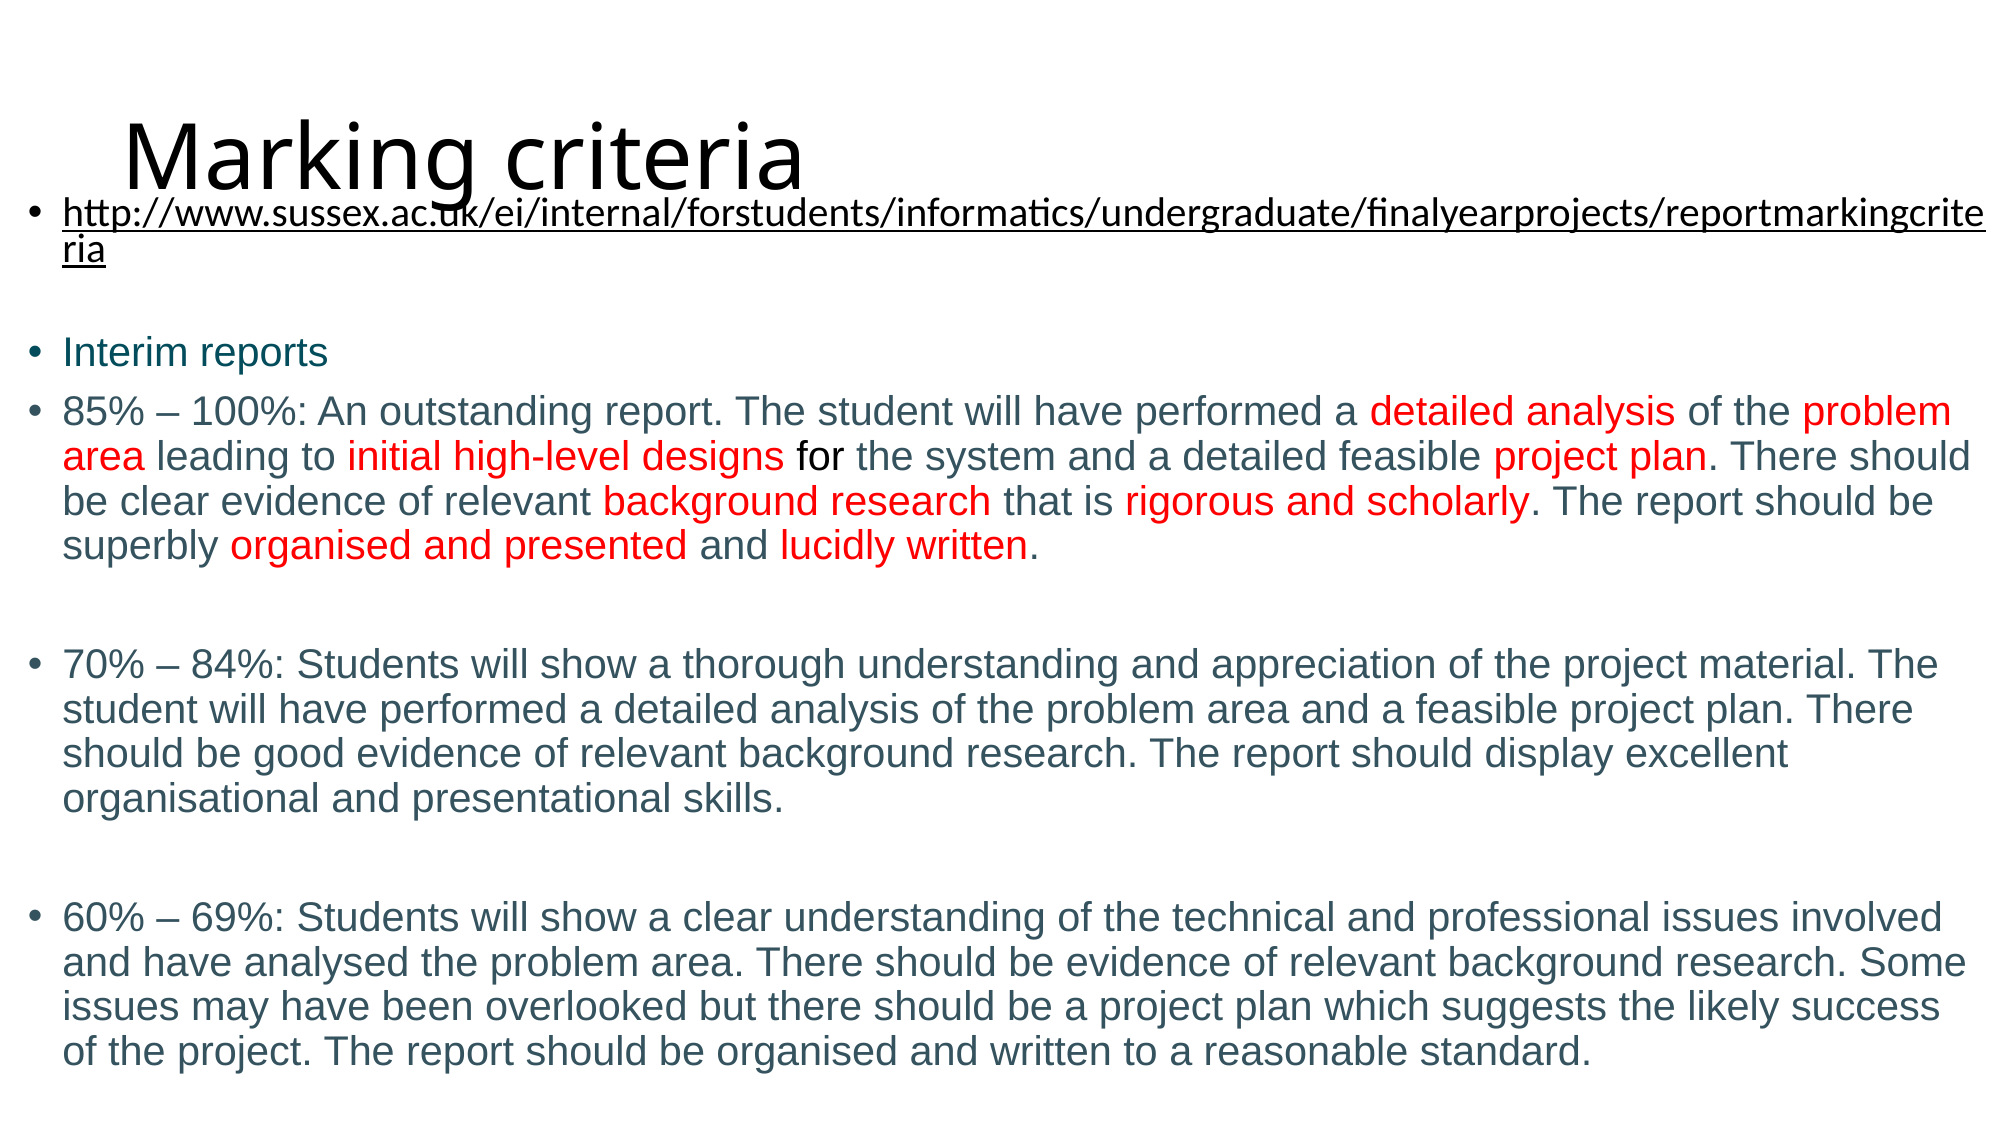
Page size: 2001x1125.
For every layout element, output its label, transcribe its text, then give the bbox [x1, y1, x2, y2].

list http://www.sussex.ac.uk/ei/internal/forstudents/informatics/undergraduate/finalyearprojects/reportmarkingcriteria Interim reports 85% – 100%: An outstanding report. The student will have performed a detailed analysis of the problem area leading to initial high-level designs for the system and a detailed feasible project plan. There should be clear evidence of relevant background research that is rigorous and scholarly. The report should be superbly organised and presented and lucidly written. 70% – 84%: Students will show a thorough understanding and appreciation of the project material. The student will have performed a detailed analysis of the problem area and a feasible project plan. There should be good evidence of relevant background research. The report should display excellent organisational and presentational skills. 60% – 69%: Students will show a clear understanding of the technical and professional issues involved and have analysed the problem area. There should be evidence of relevant background research. Some issues may have been overlooked but there should be a project plan which suggests the likely success of the project. The report should be organised and written to a reasonable standard. [12, 183, 2000, 1056]
title Marking criteria [106, 50, 1832, 183]
